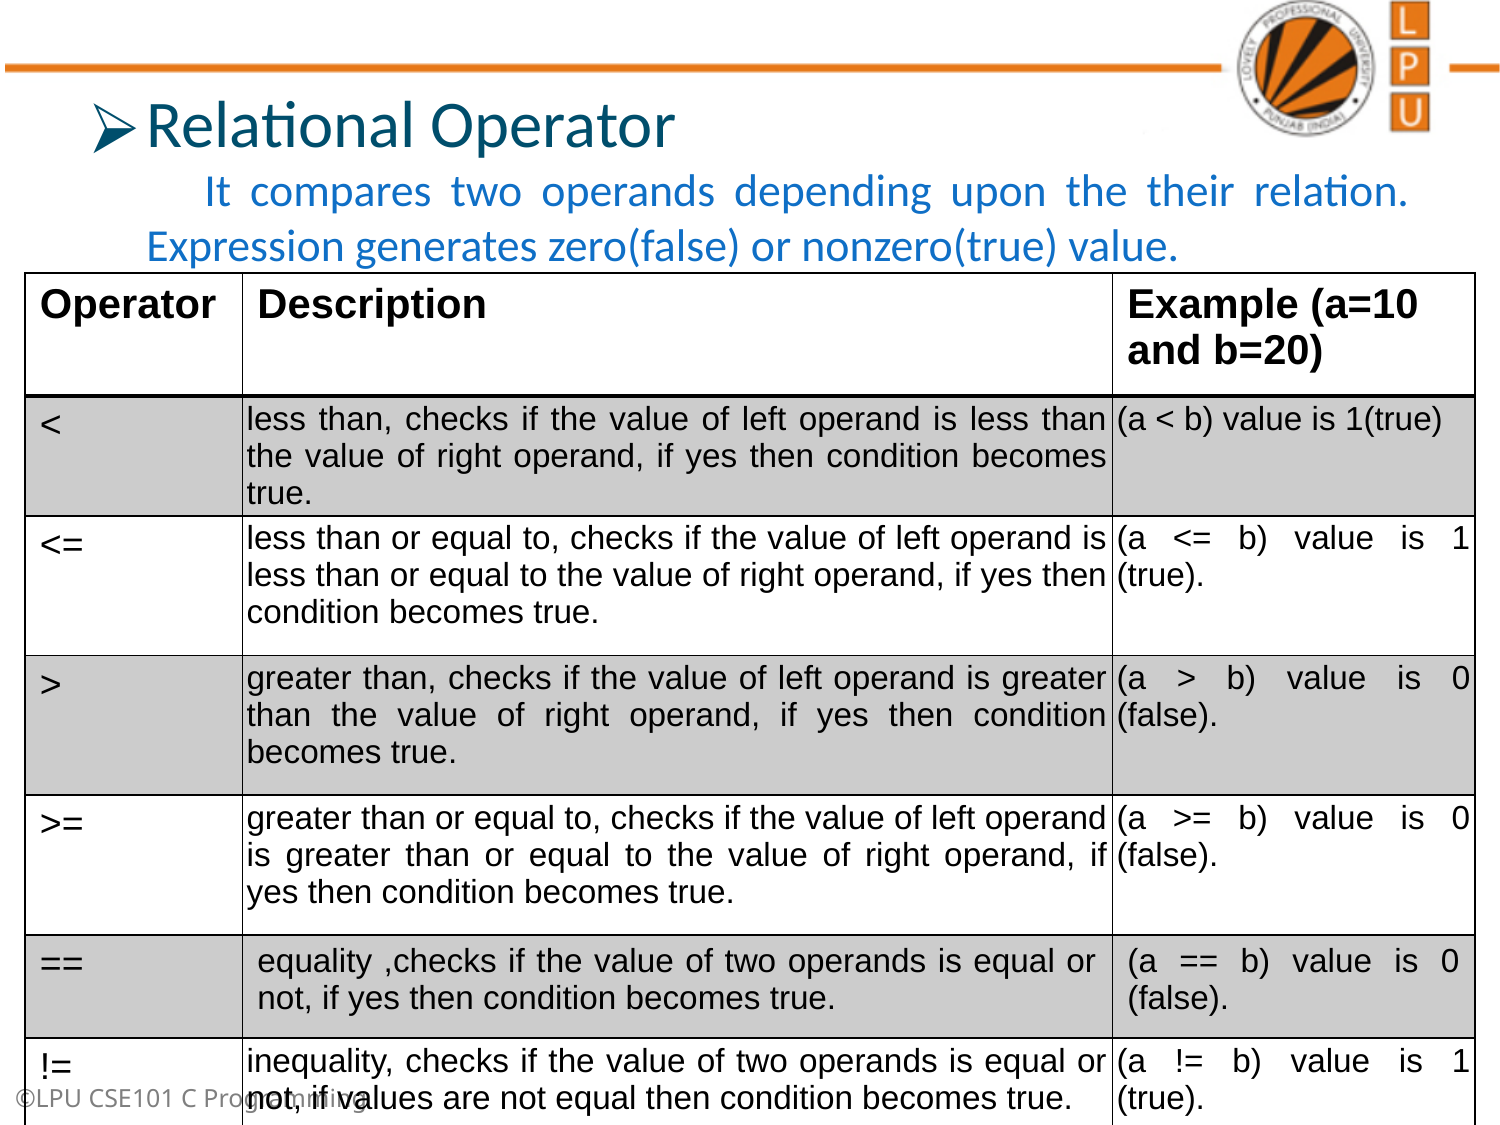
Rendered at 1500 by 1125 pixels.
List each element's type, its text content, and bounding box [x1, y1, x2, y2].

table_cell less than or equal to, checks if the value of left operand is less than or equal to the value of right operand, if yes then condition becomes true. [243, 517, 1112, 655]
table_cell >= [26, 796, 242, 934]
table_cell (a == b) value is 0 (false). [1113, 936, 1474, 1037]
table_cell (a <= b) value is 1 (true). [1113, 517, 1474, 655]
table_cell < [26, 398, 242, 515]
table_cell less than, checks if the value of left operand is less than the value of right operand, if yes then condition becomes true. [243, 398, 1112, 515]
table_cell > [26, 656, 242, 794]
table_cell (a > b) value is 0 (false). [1113, 656, 1474, 794]
table_cell == [26, 936, 242, 1037]
list Relational Operator It compares two operands depending upon the their relation. Expression generates zero(false) or nonzero(true) value. [75, 73, 1425, 272]
table_cell != [26, 1039, 242, 1125]
table_cell equality ,checks if the value of two operands is equal or not, if yes then condition becomes true. [243, 936, 1112, 1037]
table_cell (a != b) value is 1 (true). [1113, 1039, 1474, 1125]
table_header Description [243, 274, 1112, 394]
table_cell greater than, checks if the value of left operand is greater than the value of right operand, if yes then condition becomes true. [243, 656, 1112, 794]
table_cell (a < b) value is 1(true) [1113, 398, 1474, 515]
table_header Example (a=10 and b=20) [1113, 274, 1474, 394]
table_cell inequality, checks if the value of two operands is equal or not, if values are not equal then condition becomes true. [243, 1039, 1112, 1125]
table_header Operator [26, 274, 242, 394]
table_cell <= [26, 517, 242, 655]
table_cell (a >= b) value is 0 (false). [1113, 796, 1474, 934]
picture [5, 0, 1500, 155]
table_cell greater than or equal to, checks if the value of left operand is greater than or equal to the value of right operand, if yes then condition becomes true. [243, 796, 1112, 934]
